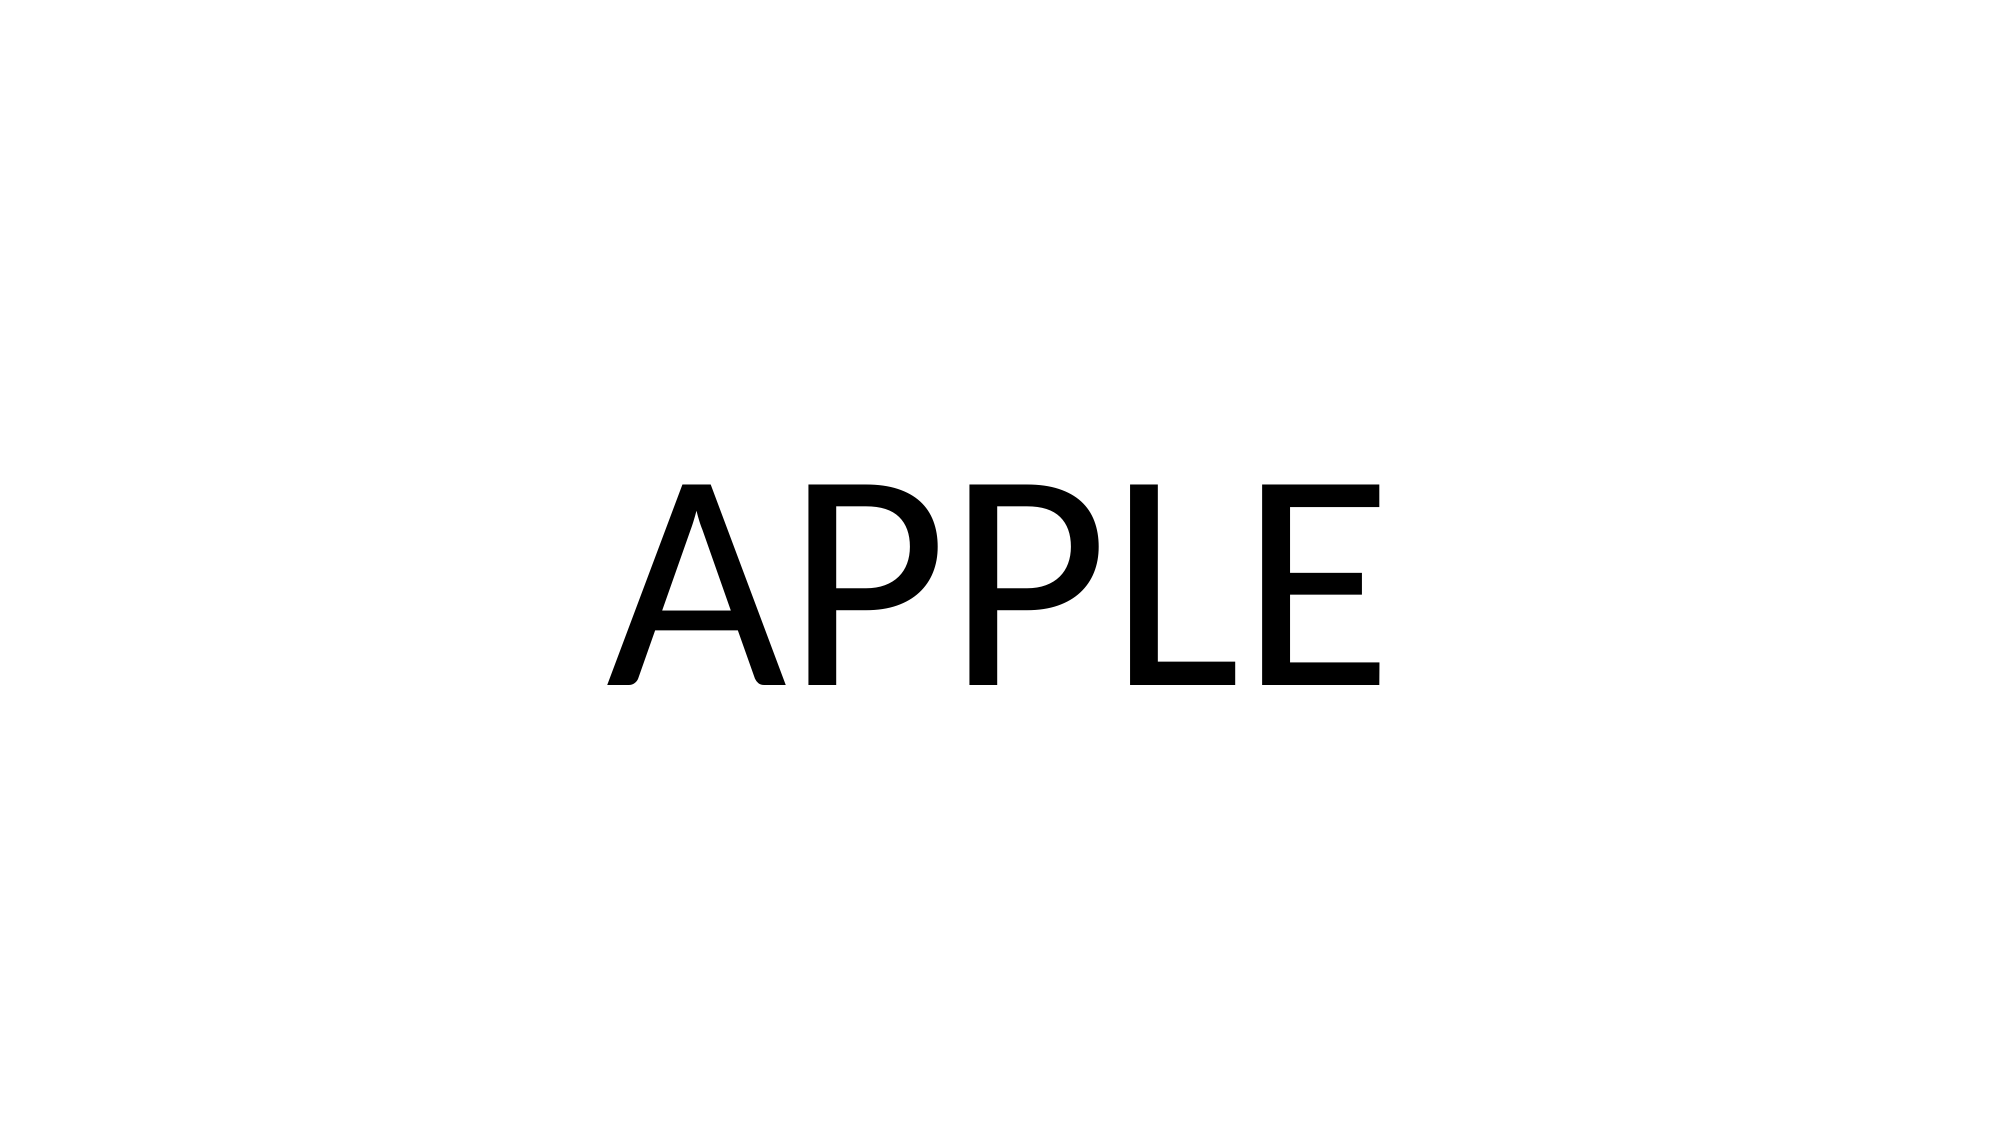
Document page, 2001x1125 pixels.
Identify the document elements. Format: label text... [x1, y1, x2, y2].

text_box [462, 25, 1538, 1100]
text_box APPLE [591, 365, 1409, 756]
